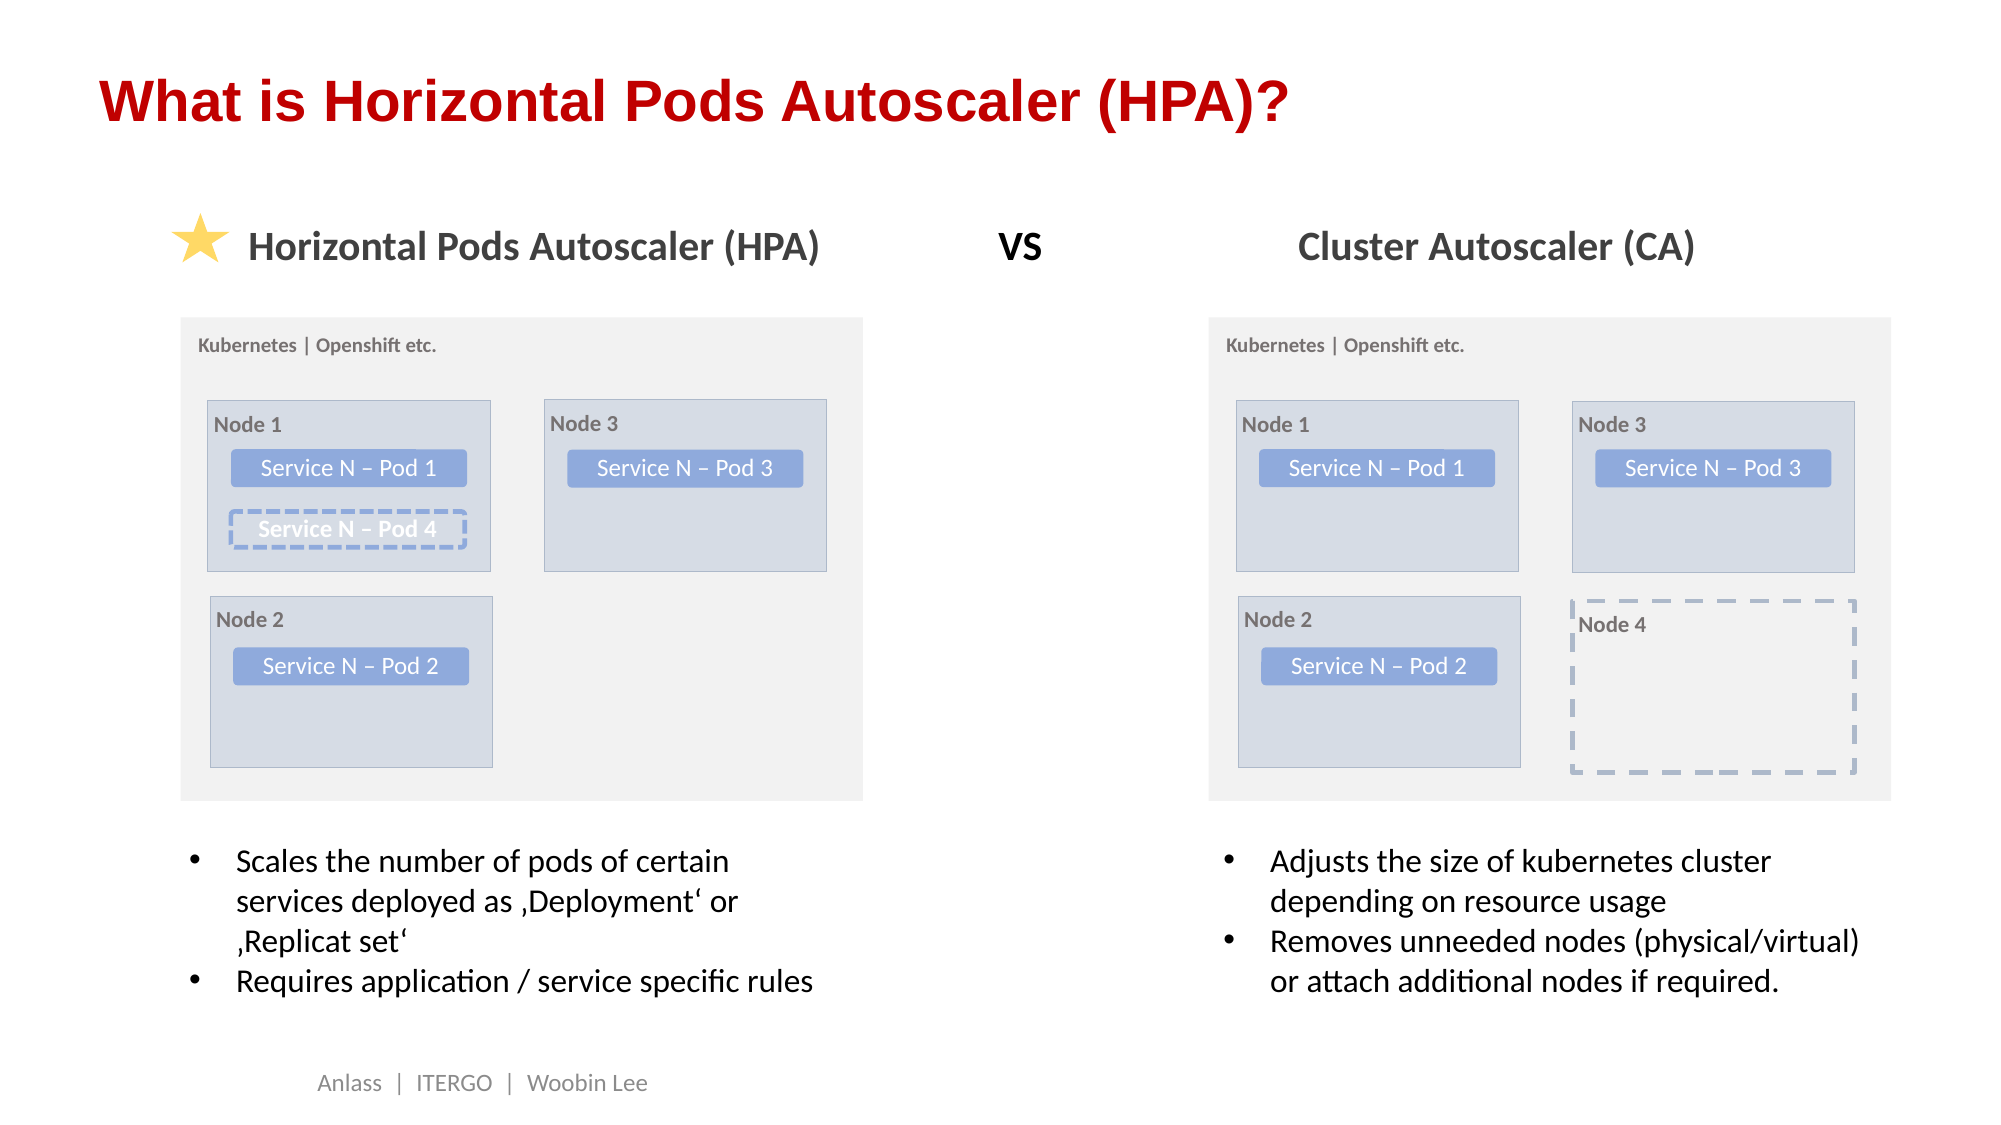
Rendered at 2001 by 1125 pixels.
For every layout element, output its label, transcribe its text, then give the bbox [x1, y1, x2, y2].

text_box Kubernetes | Openshift etc. [180, 316, 864, 802]
text_box Node 1 [1236, 400, 1519, 572]
text_box Node 3 [1572, 401, 1855, 573]
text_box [232, 450, 466, 487]
text_box Node 4 [1572, 601, 1855, 773]
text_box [234, 648, 469, 685]
text_box Scales the number of pods of certain services deployed as ‚Deployment‘ or ‚Replicat set‘ Requires application / service specific rules [174, 831, 857, 1006]
text_box Adjusts the size of kubernetes cluster depending on resource usage Removes unneeded nodes (physical/virtual) or attach additional nodes if required. [1208, 831, 1892, 1006]
text_box [170, 213, 230, 263]
text_box Node 1 [207, 400, 491, 572]
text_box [1262, 648, 1497, 685]
text_box Horizontal Pods Autoscaler (HPA) VS Cluster Autoscaler (CA) [233, 211, 1712, 326]
text_box Kubernetes | Openshift etc. [1208, 316, 1892, 802]
text_box Node 2 [1238, 596, 1521, 768]
text_box Node 2 [210, 596, 493, 768]
title What is Horizontal Pods Autoscaler (HPA)? [84, 63, 1810, 156]
footer Anlass | ITERGO | Woobin Lee [84, 1069, 882, 1095]
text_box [230, 511, 465, 548]
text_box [568, 450, 803, 487]
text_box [1596, 450, 1831, 487]
text_box Node 3 [544, 399, 827, 572]
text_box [1260, 450, 1495, 487]
